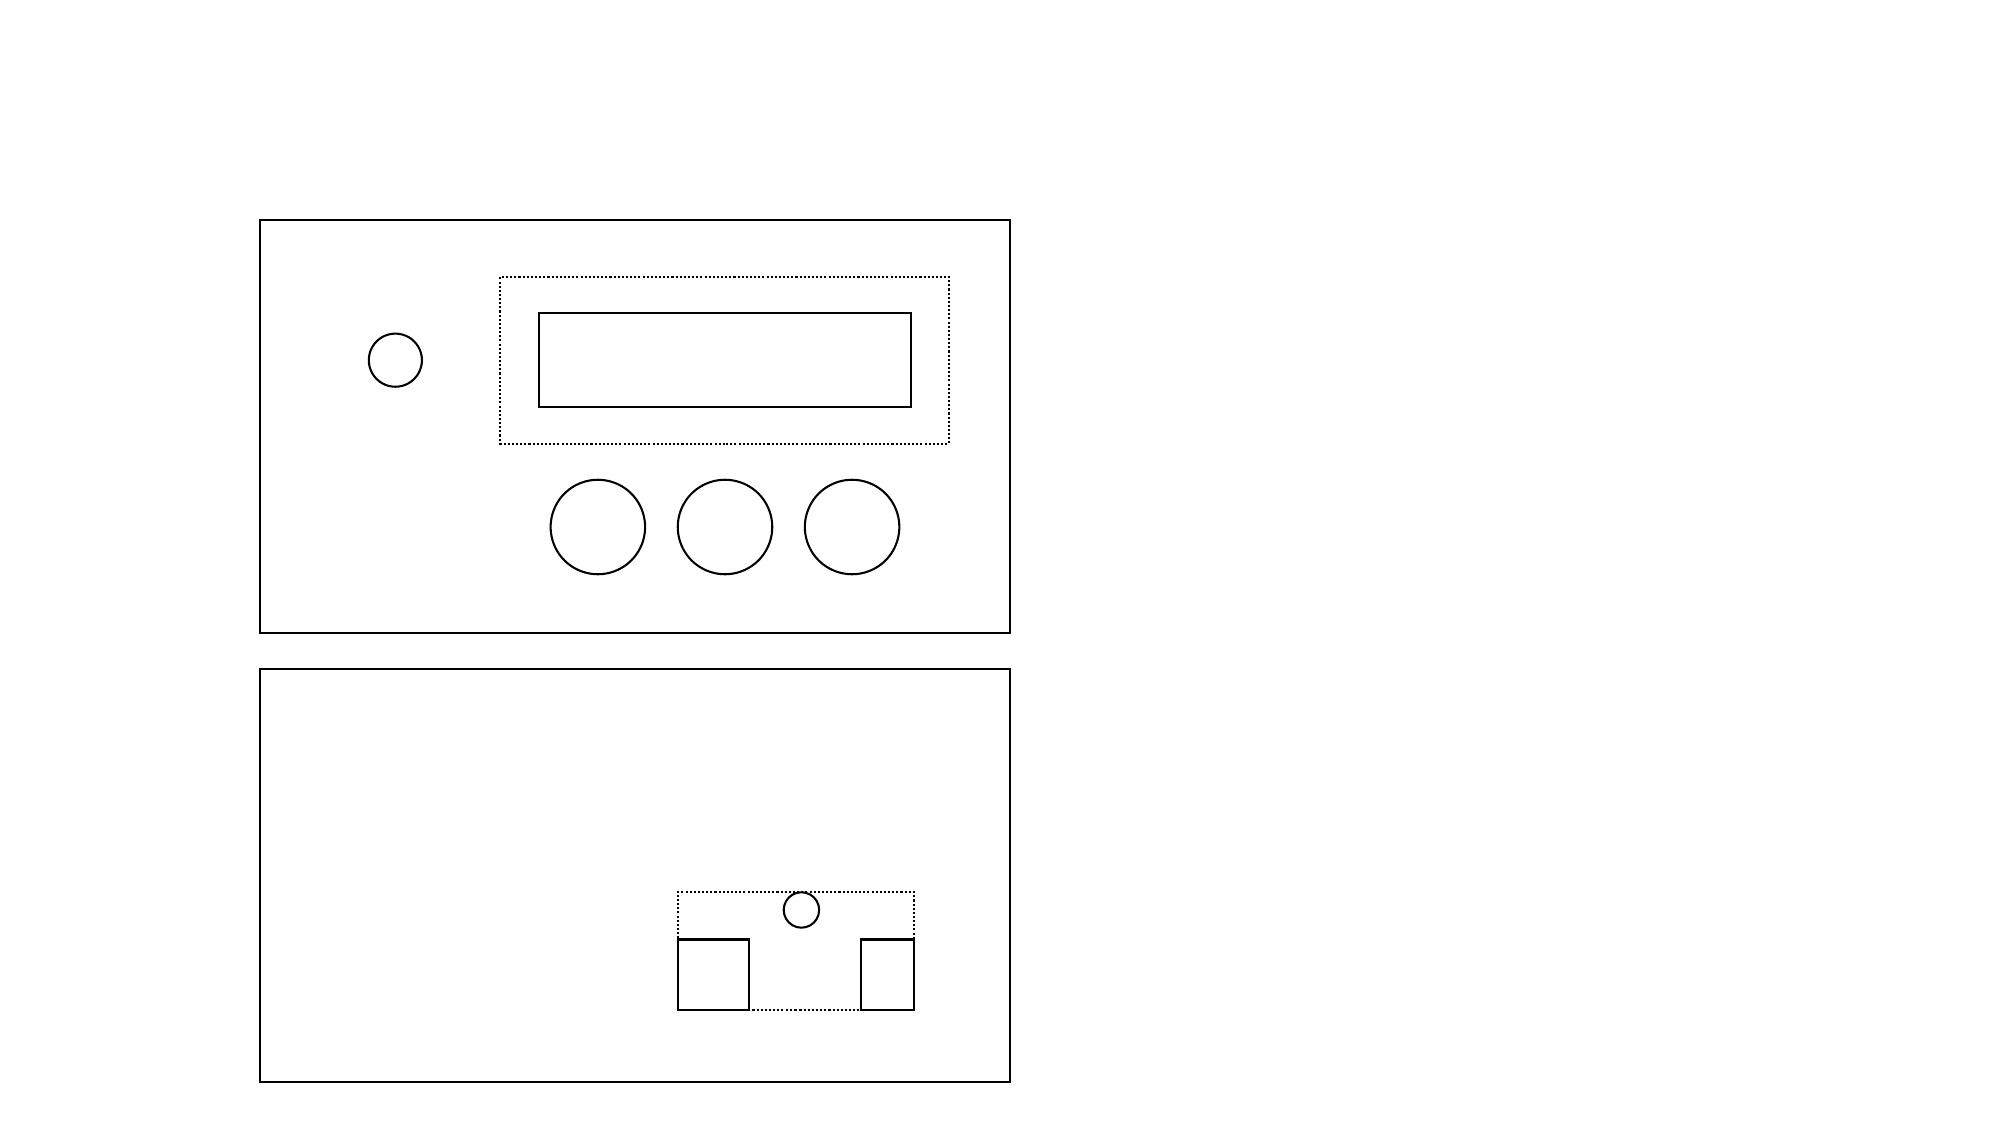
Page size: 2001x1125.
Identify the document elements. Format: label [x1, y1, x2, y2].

text_box [538, 312, 912, 408]
text_box [782, 891, 821, 929]
text_box [499, 276, 950, 445]
text_box [860, 938, 915, 1011]
text_box [259, 668, 1011, 1083]
text_box [677, 938, 750, 1011]
text_box [676, 478, 774, 576]
text_box [259, 219, 1011, 634]
text_box [803, 478, 901, 576]
text_box [677, 891, 915, 1011]
text_box [367, 332, 423, 388]
text_box [549, 478, 647, 576]
